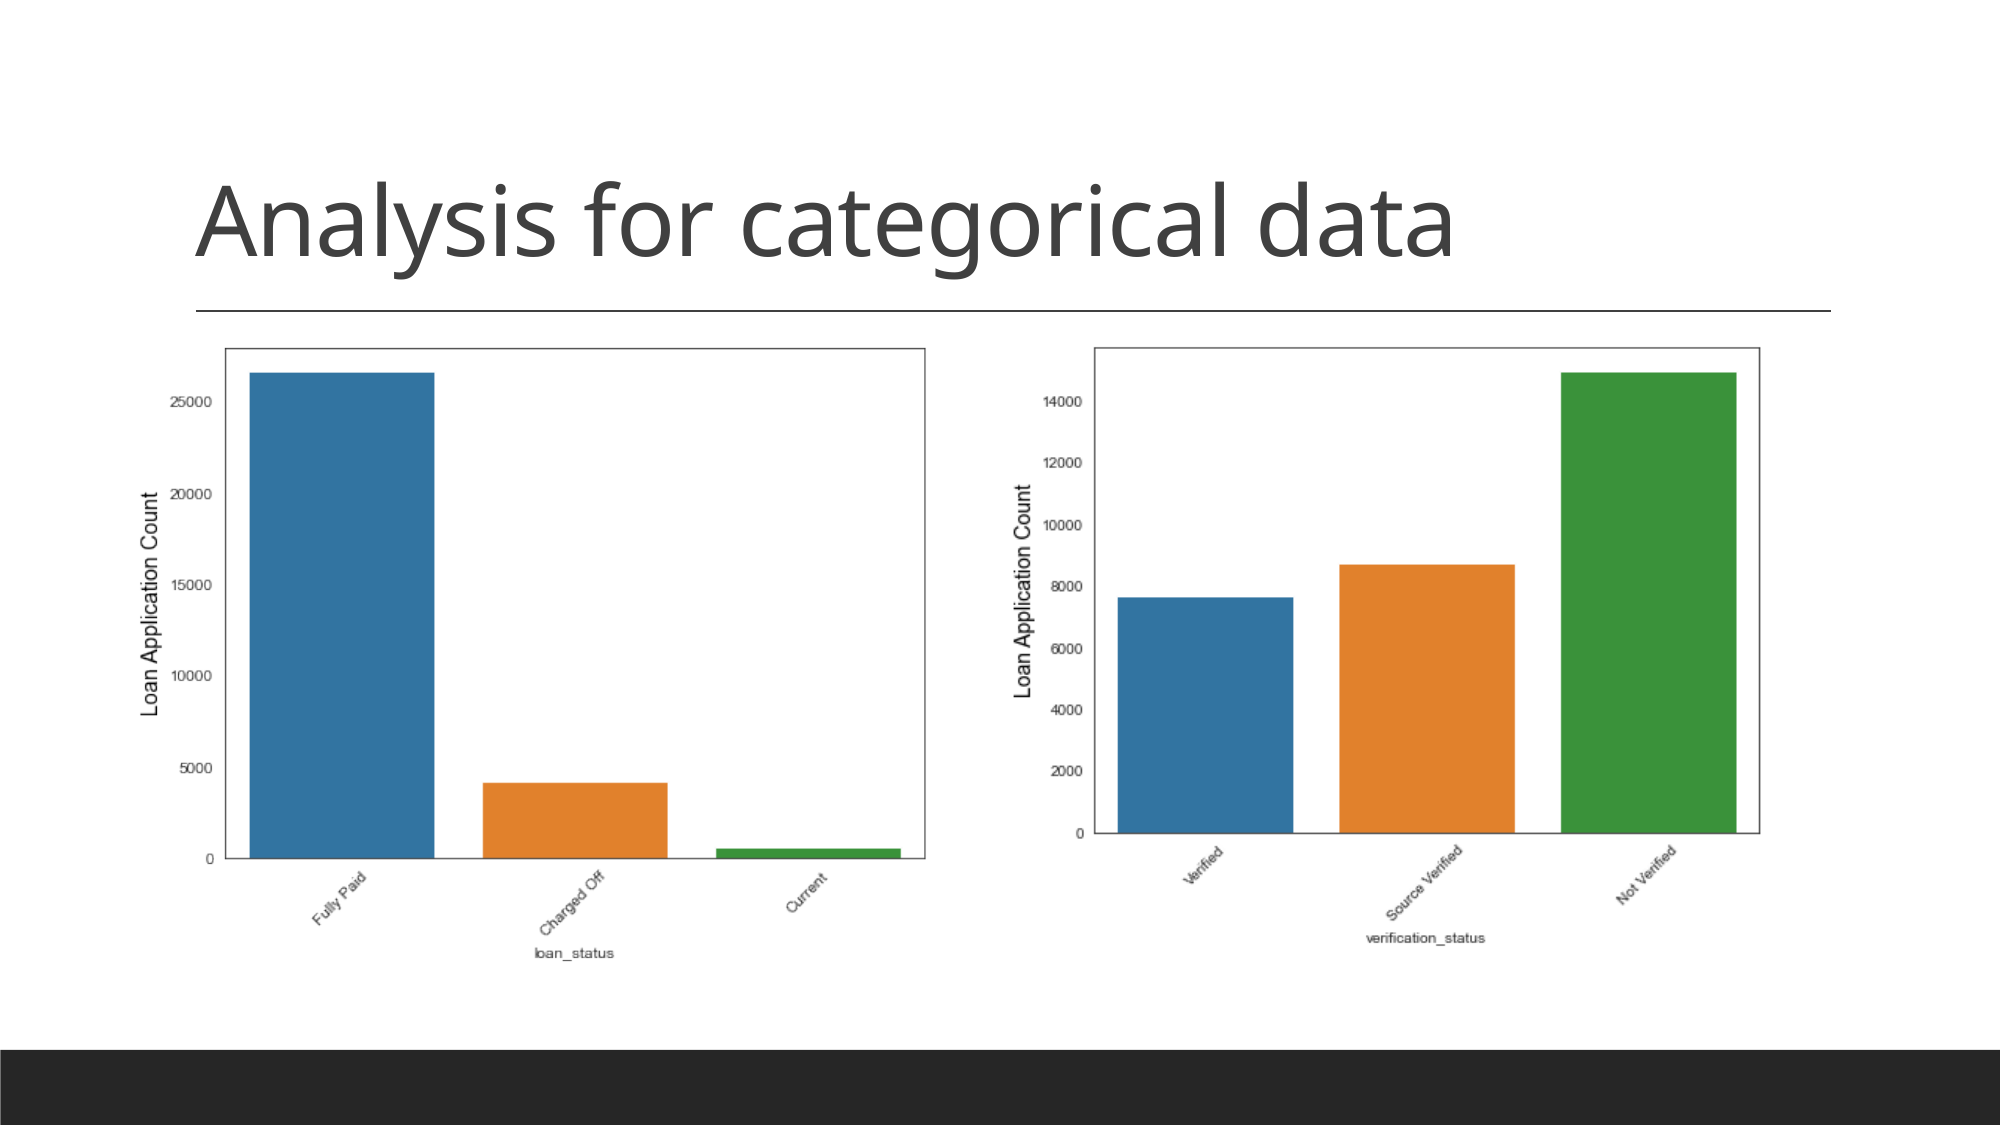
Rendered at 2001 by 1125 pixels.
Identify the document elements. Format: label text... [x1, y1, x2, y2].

title Analysis for categorical data [180, 47, 1830, 285]
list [1004, 337, 1769, 956]
picture [131, 337, 934, 972]
